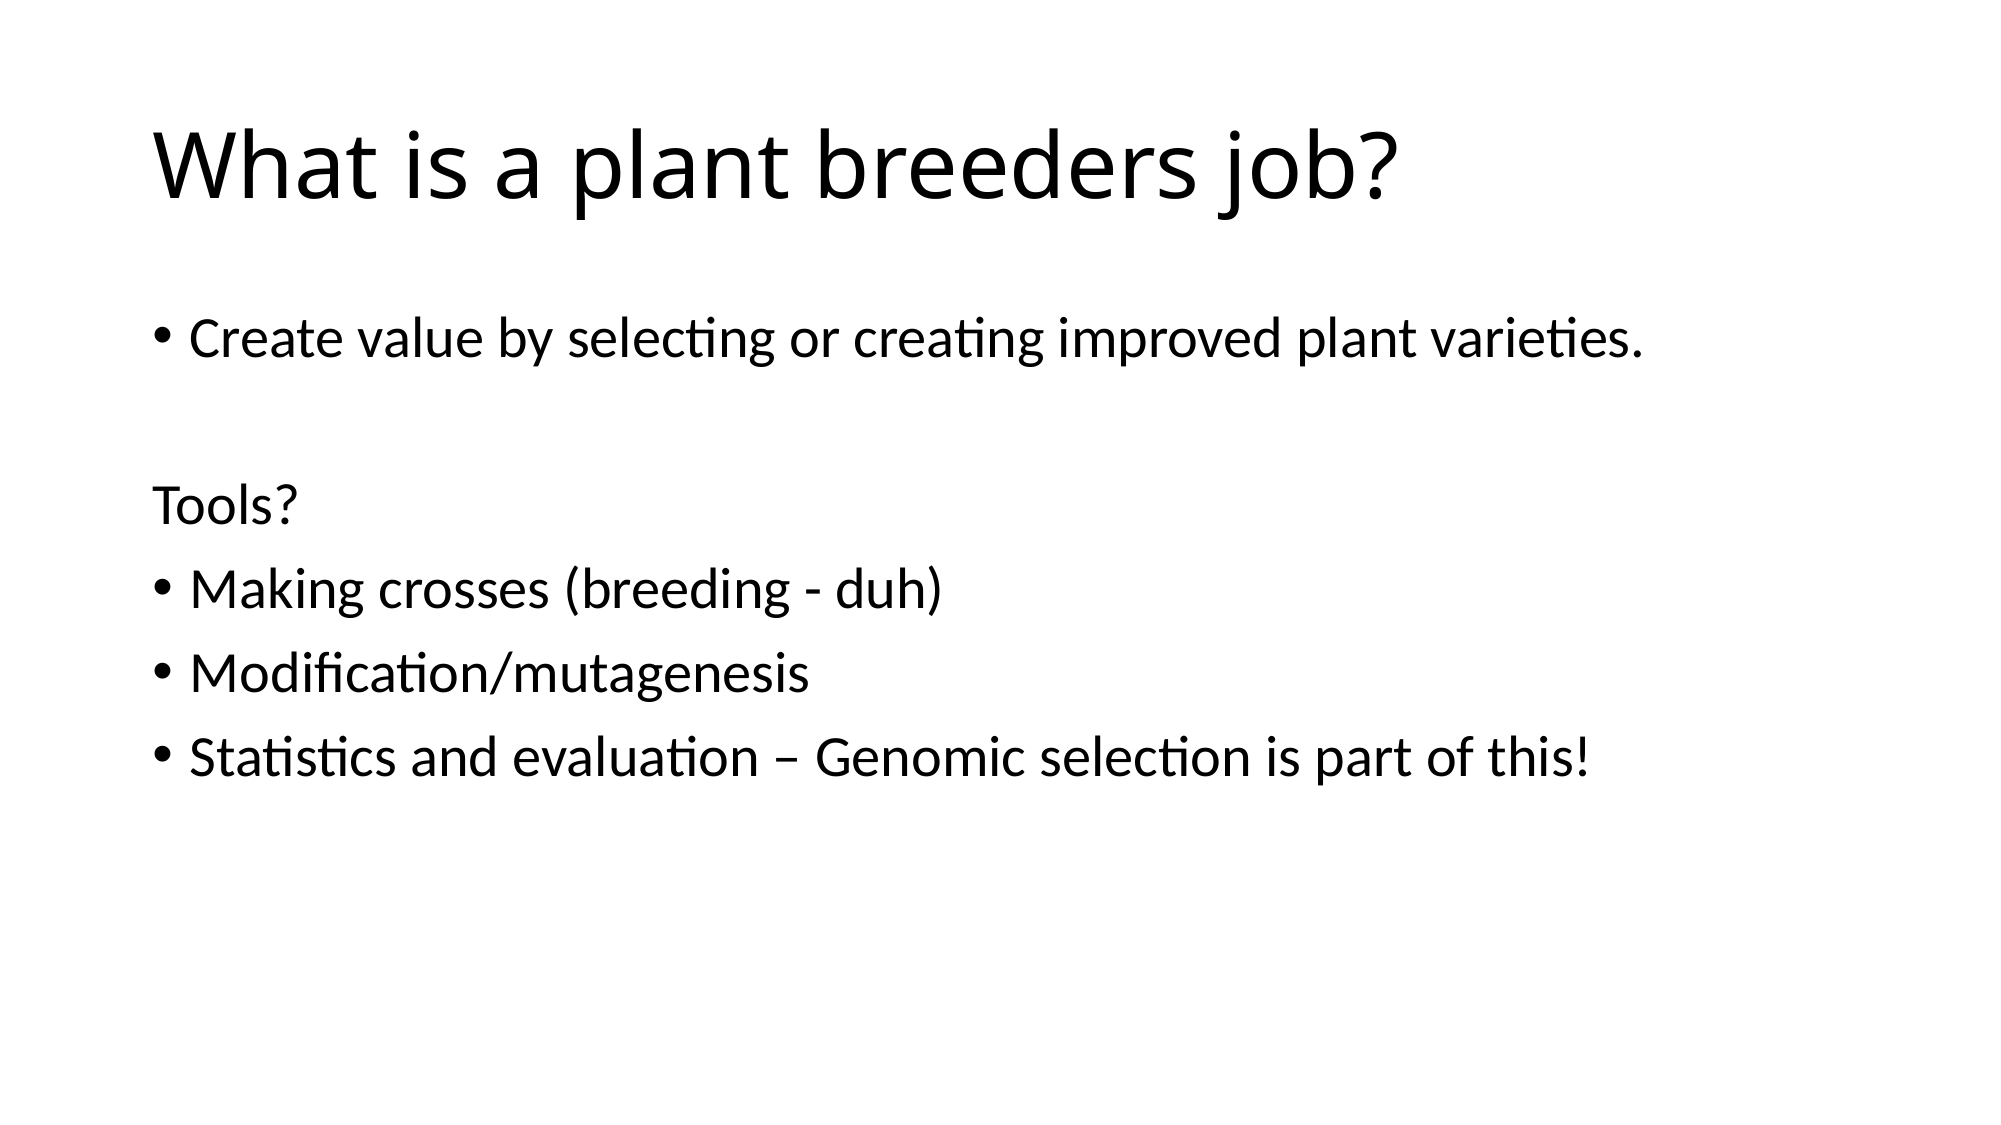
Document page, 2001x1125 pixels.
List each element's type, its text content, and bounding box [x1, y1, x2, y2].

title What is a plant breeders job? [137, 59, 1863, 278]
list Create value by selecting or creating improved plant varieties. Tools? Making crosses (breeding - duh) Modification/mutagenesis Statistics and evaluation – Genomic selection is part of this! [137, 299, 1863, 1014]
